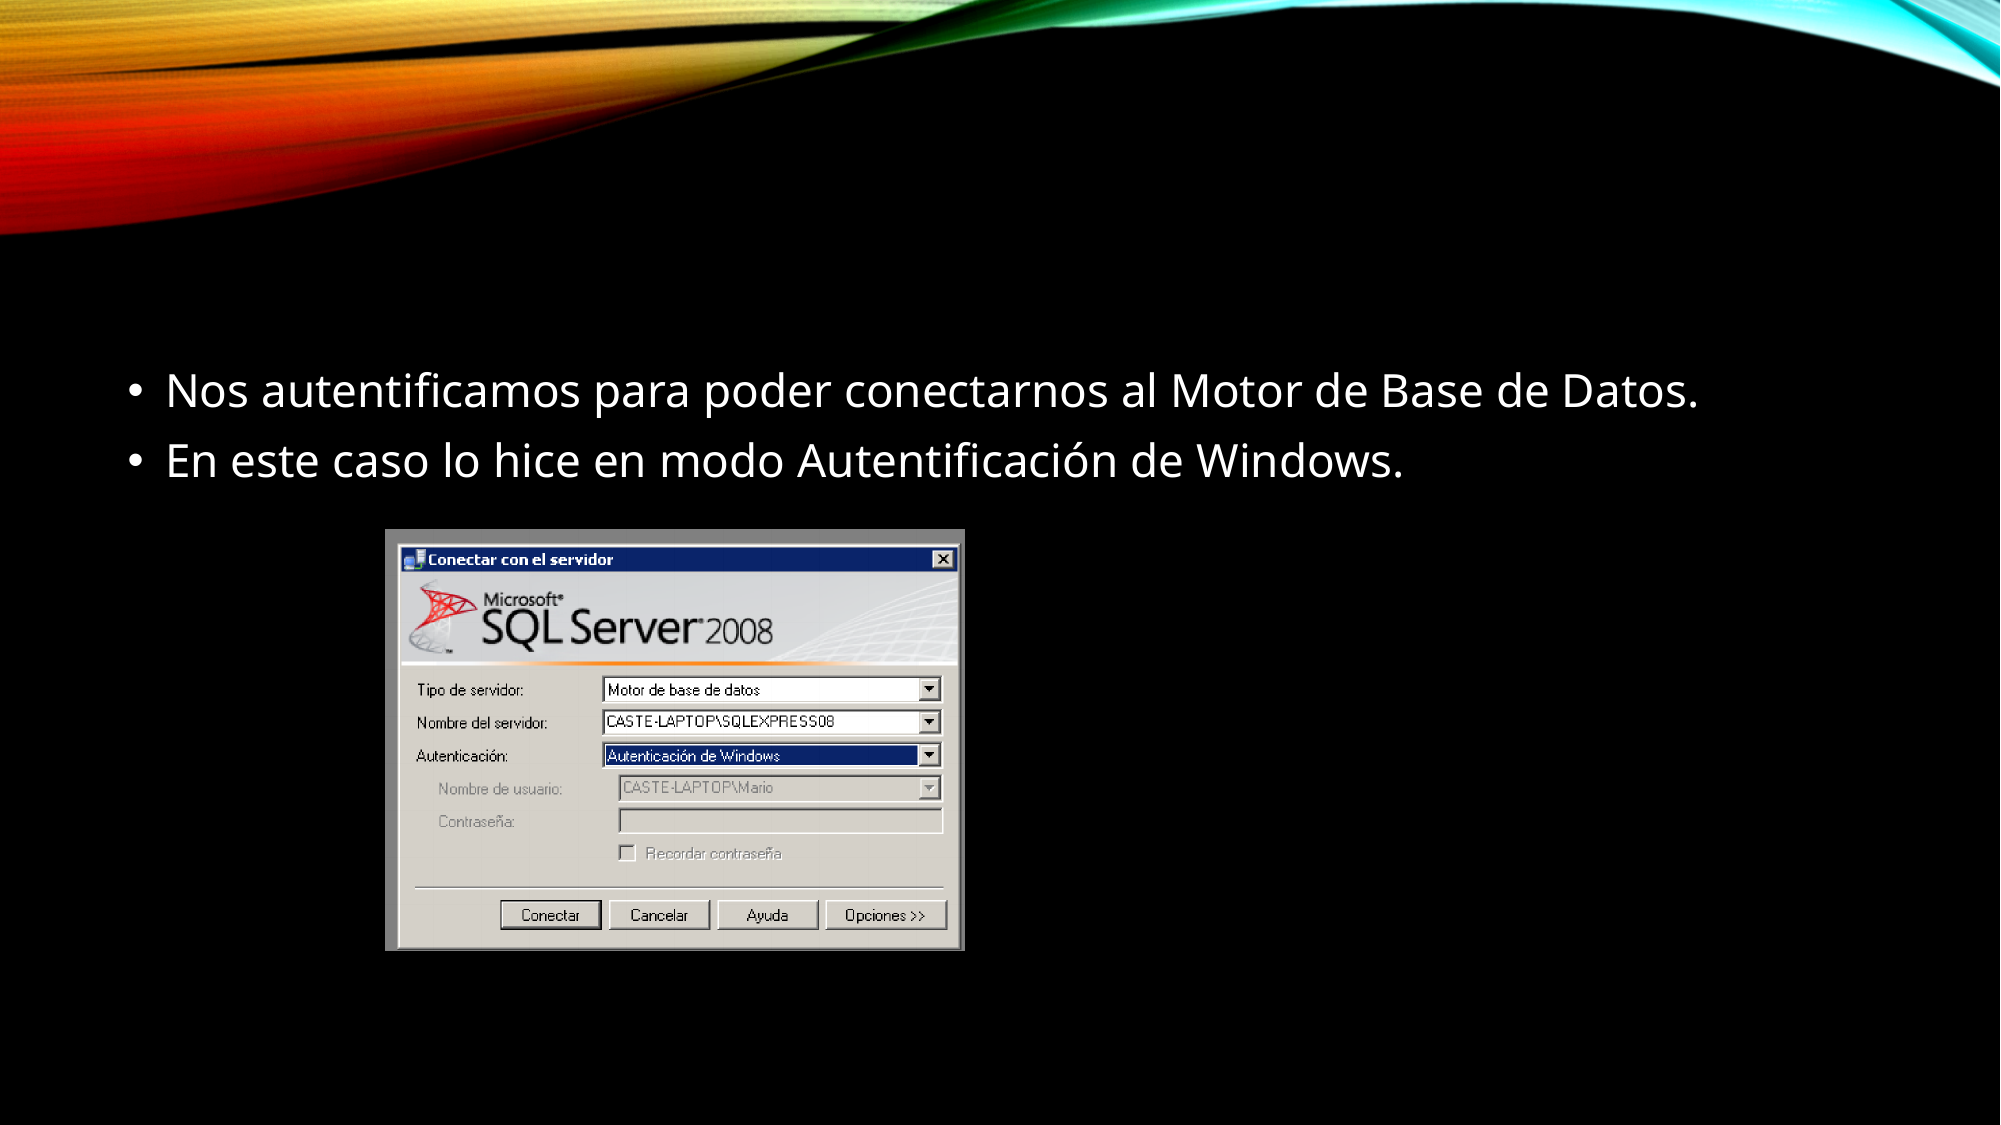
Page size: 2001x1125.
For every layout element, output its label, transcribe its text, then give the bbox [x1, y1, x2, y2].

list Nos autentificamos para poder conectarnos al Motor de Base de Datos. En este caso lo hice en modo Autentificación de Windows. [112, 360, 1888, 1021]
picture [0, 0, 2000, 237]
picture [384, 529, 965, 951]
